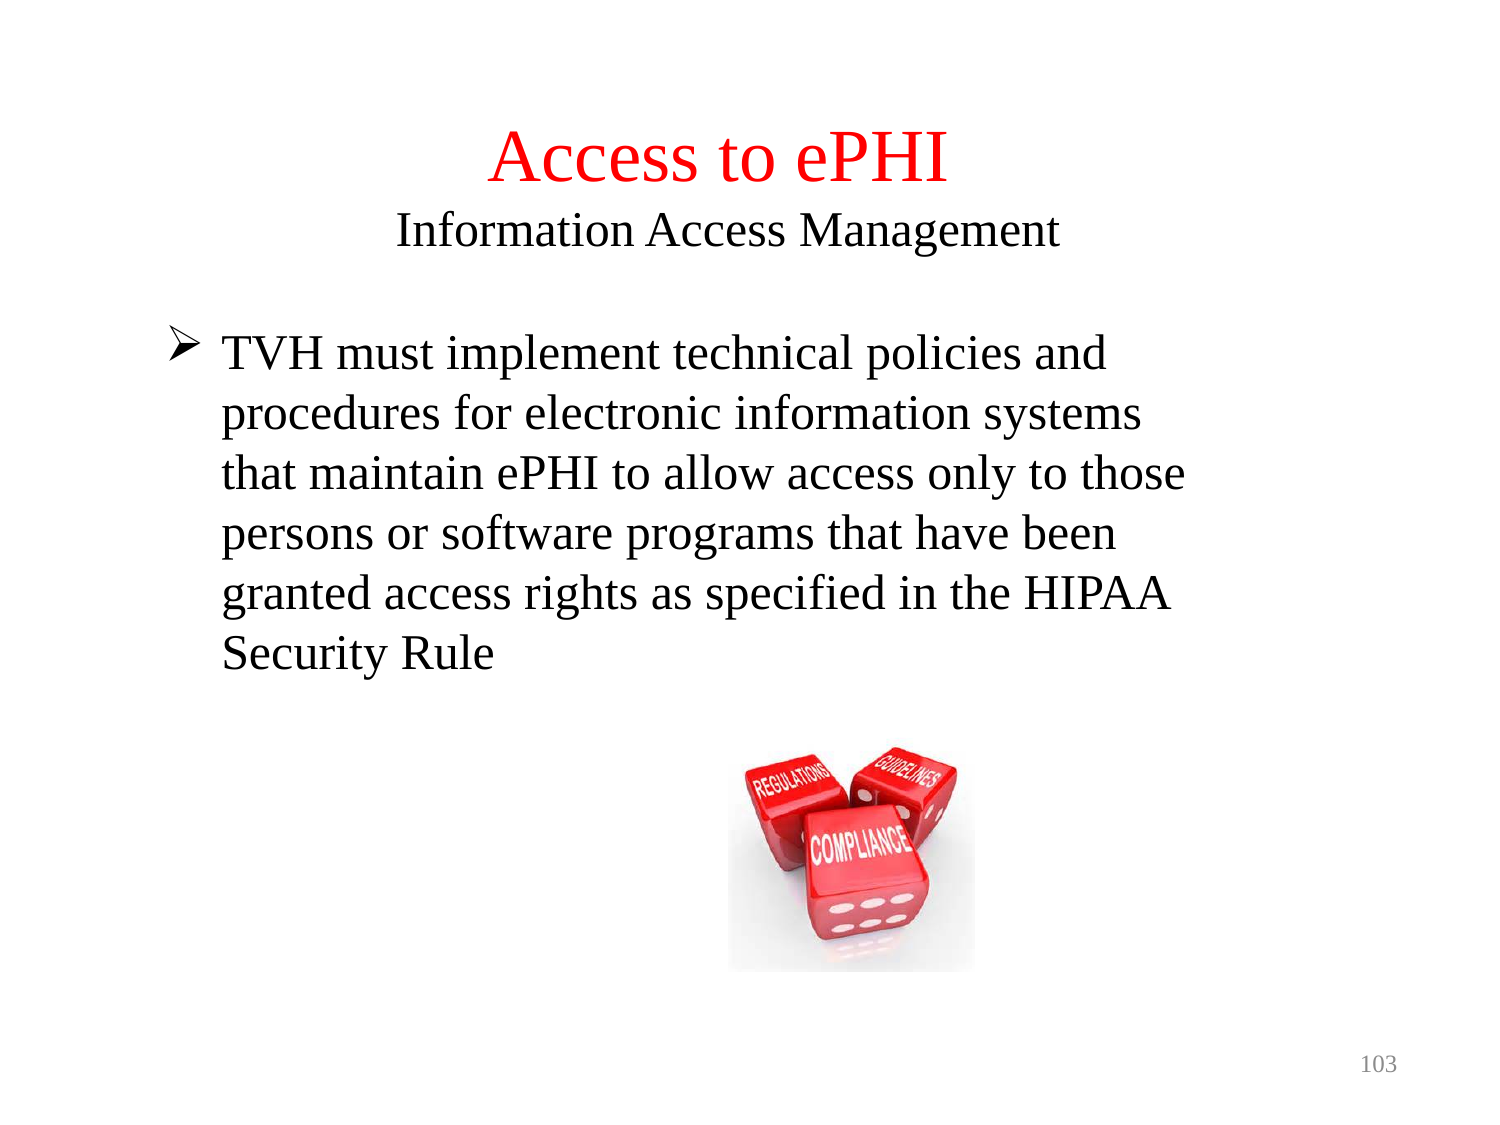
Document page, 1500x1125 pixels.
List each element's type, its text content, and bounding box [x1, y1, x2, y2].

picture [727, 724, 976, 973]
slide_number 103 [1100, 1025, 1413, 1100]
title Access to ePHI Information Access Management [212, 75, 1244, 288]
list TVH must implement technical policies and procedures for electronic information systems that maintain ePHI to allow access only to those persons or software programs that have been granted access rights as specified in the HIPAA Security Rule [150, 312, 1238, 738]
